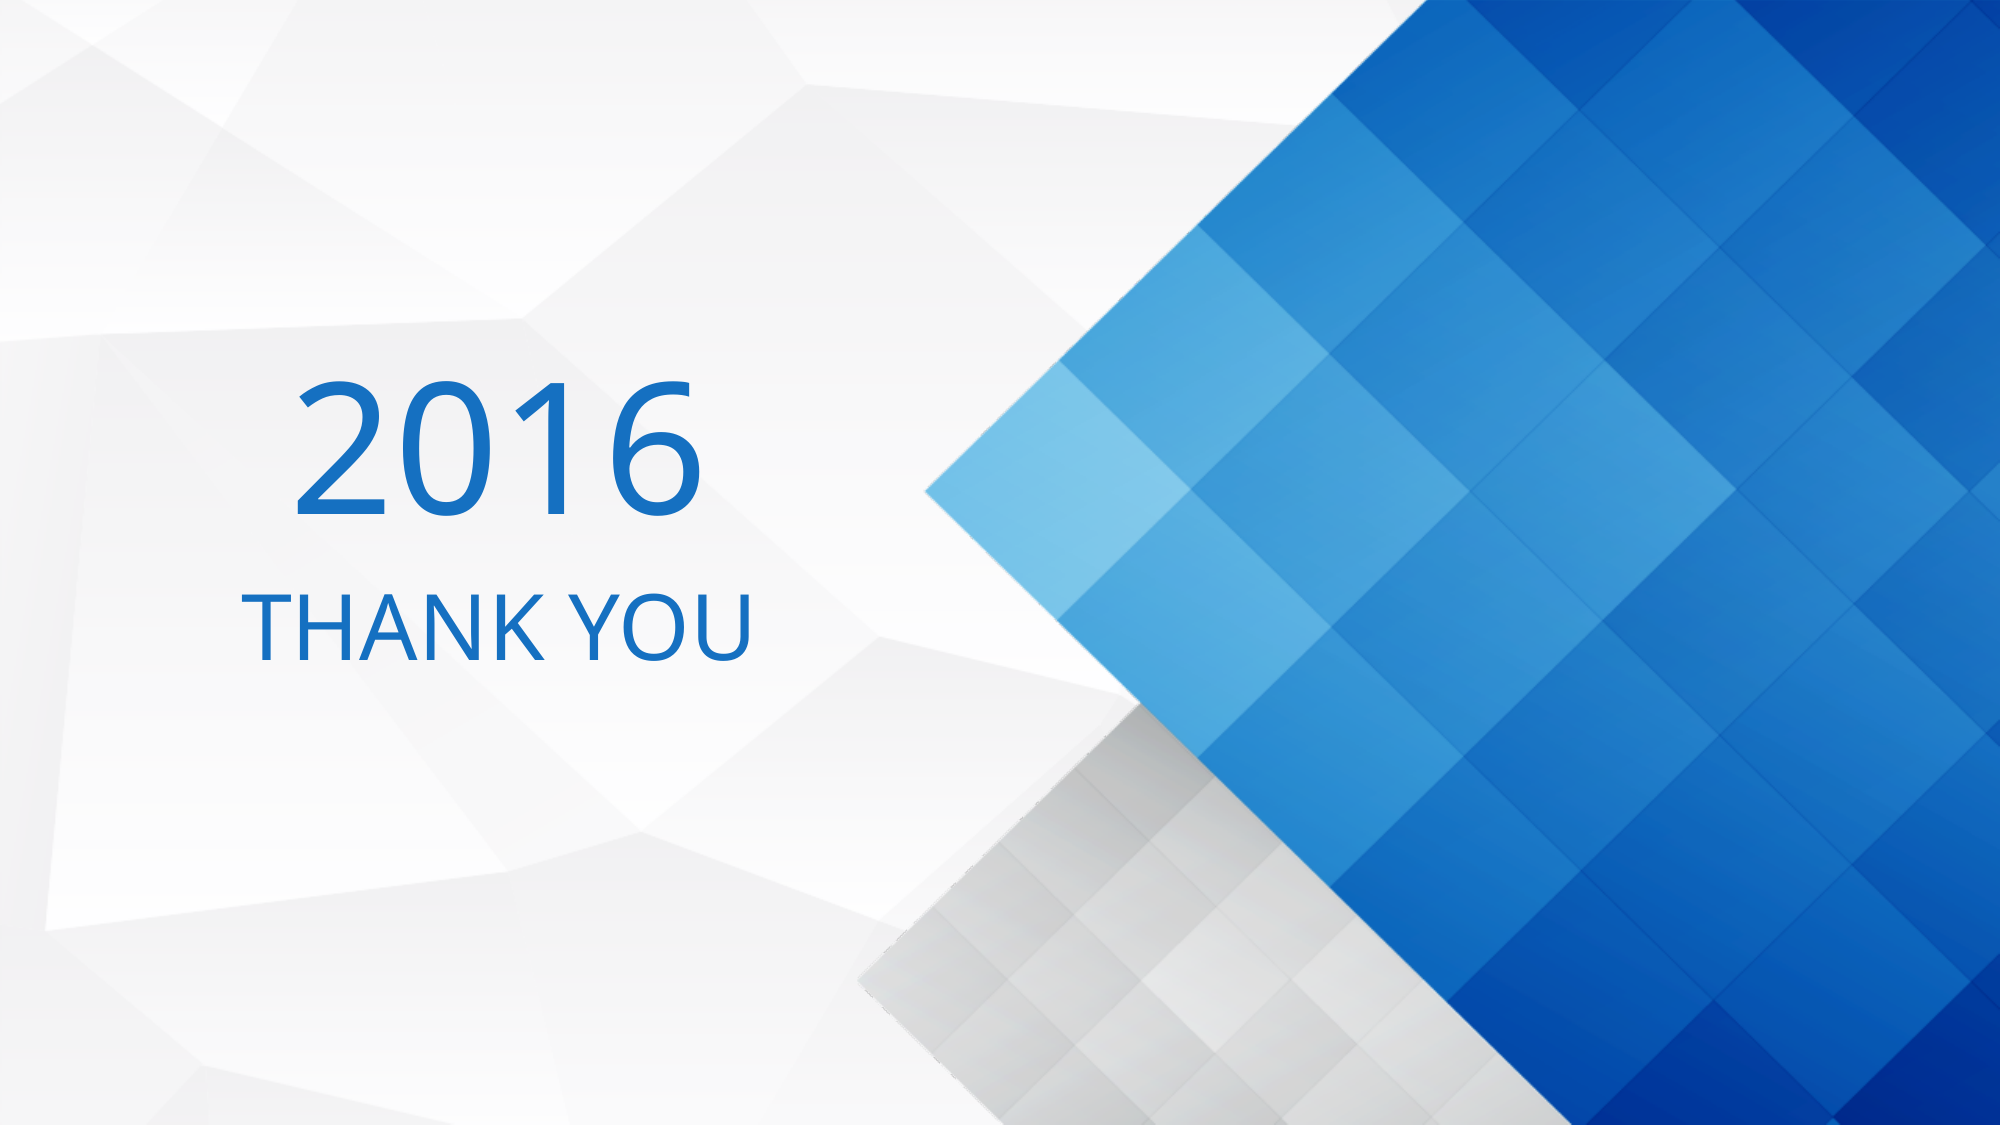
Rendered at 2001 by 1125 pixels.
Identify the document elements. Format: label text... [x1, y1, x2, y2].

text_box 2016 [112, 323, 886, 559]
text_box THANK YOU [70, 560, 929, 686]
picture [0, 0, 2000, 1125]
